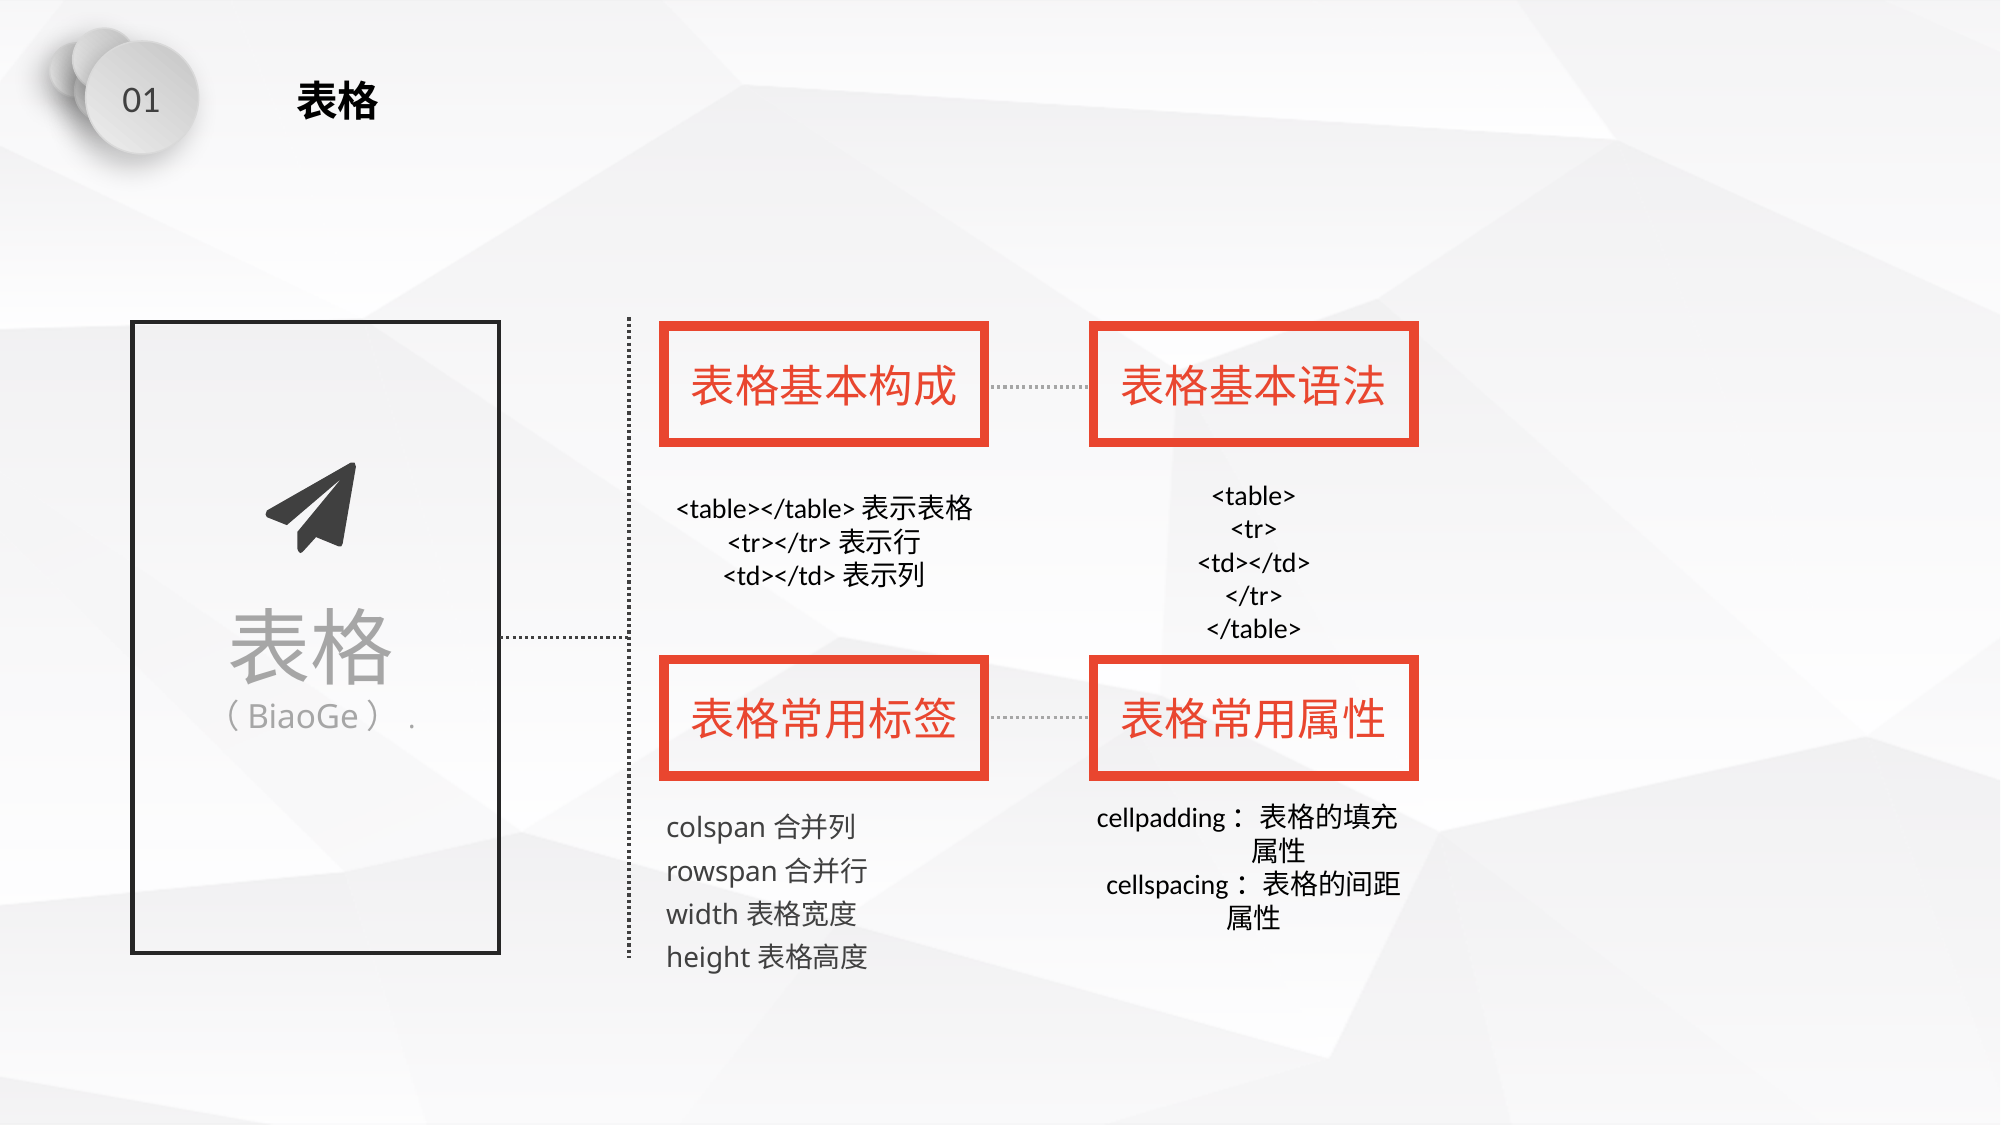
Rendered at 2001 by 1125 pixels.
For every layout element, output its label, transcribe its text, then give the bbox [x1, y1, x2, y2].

text_box [132, 321, 500, 954]
text_box 表格基本语法 [1092, 325, 1415, 444]
text_box 表格 [199, 67, 484, 132]
text_box colspan合并列 rowspan合并行 width表格宽度 height表格高度 [651, 792, 998, 981]
text_box 表格基本构成 [663, 325, 986, 444]
text_box <table></table>表示表格 <tr></tr>表示行 <td></td>表示列 [651, 483, 998, 632]
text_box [49, 28, 199, 154]
text_box <table> <tr> <td></td> </tr> </table> [1080, 470, 1427, 652]
text_box 表格 （BiaoGe）. [137, 588, 484, 743]
text_box [265, 462, 356, 554]
text_box 表格常用属性 [1092, 658, 1415, 777]
picture [0, 0, 2001, 1125]
text_box cellpadding：表格的填充 属性 cellspacing：表格的间距属性 [1080, 792, 1427, 941]
text_box 表格常用标签 [663, 658, 986, 777]
